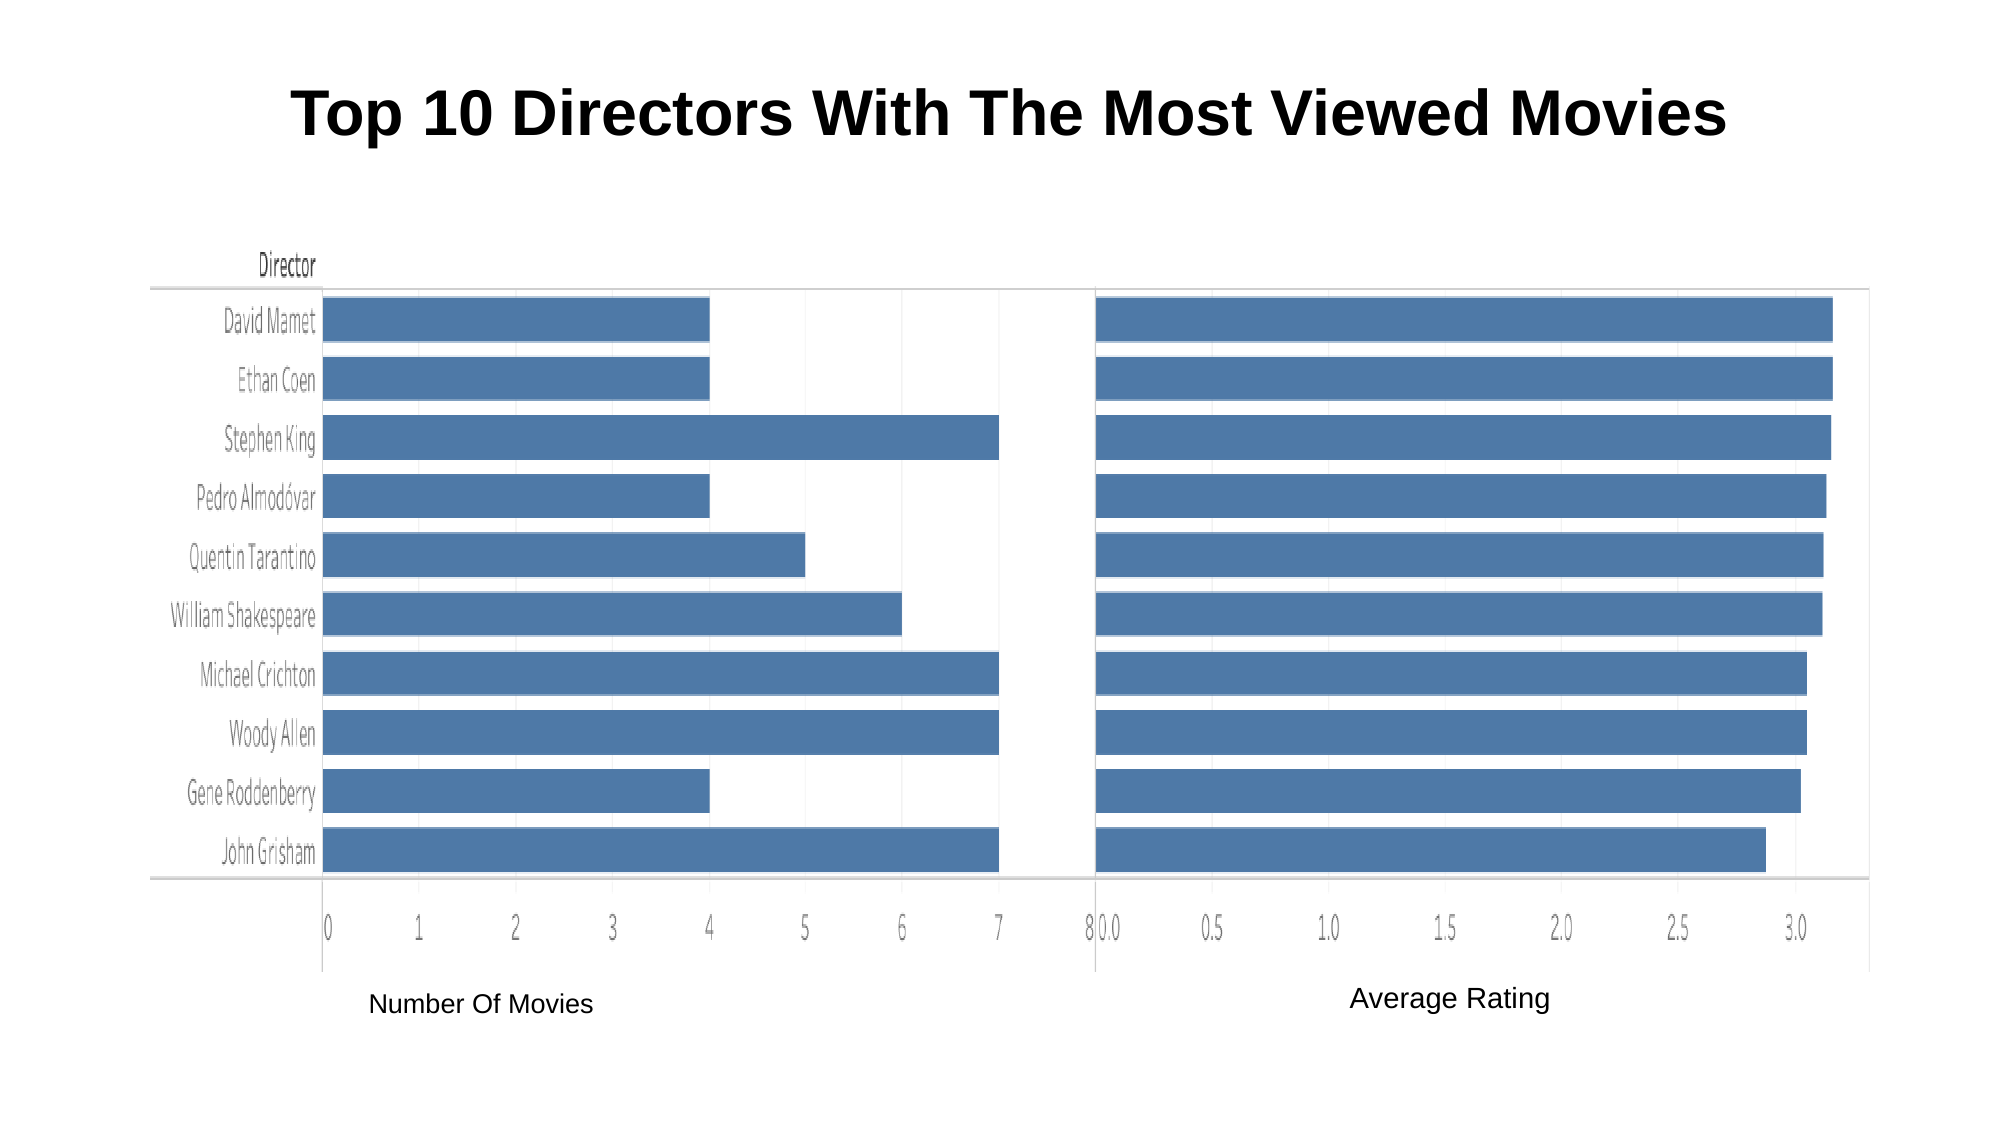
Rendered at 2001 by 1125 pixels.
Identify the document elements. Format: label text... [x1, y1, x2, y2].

text_box Top 10 Directors With The Most Viewed Movies [149, 56, 1870, 208]
text_box Average Rating [1334, 983, 1740, 1054]
text_box Number Of Movies [353, 983, 703, 1047]
picture [149, 230, 1870, 972]
